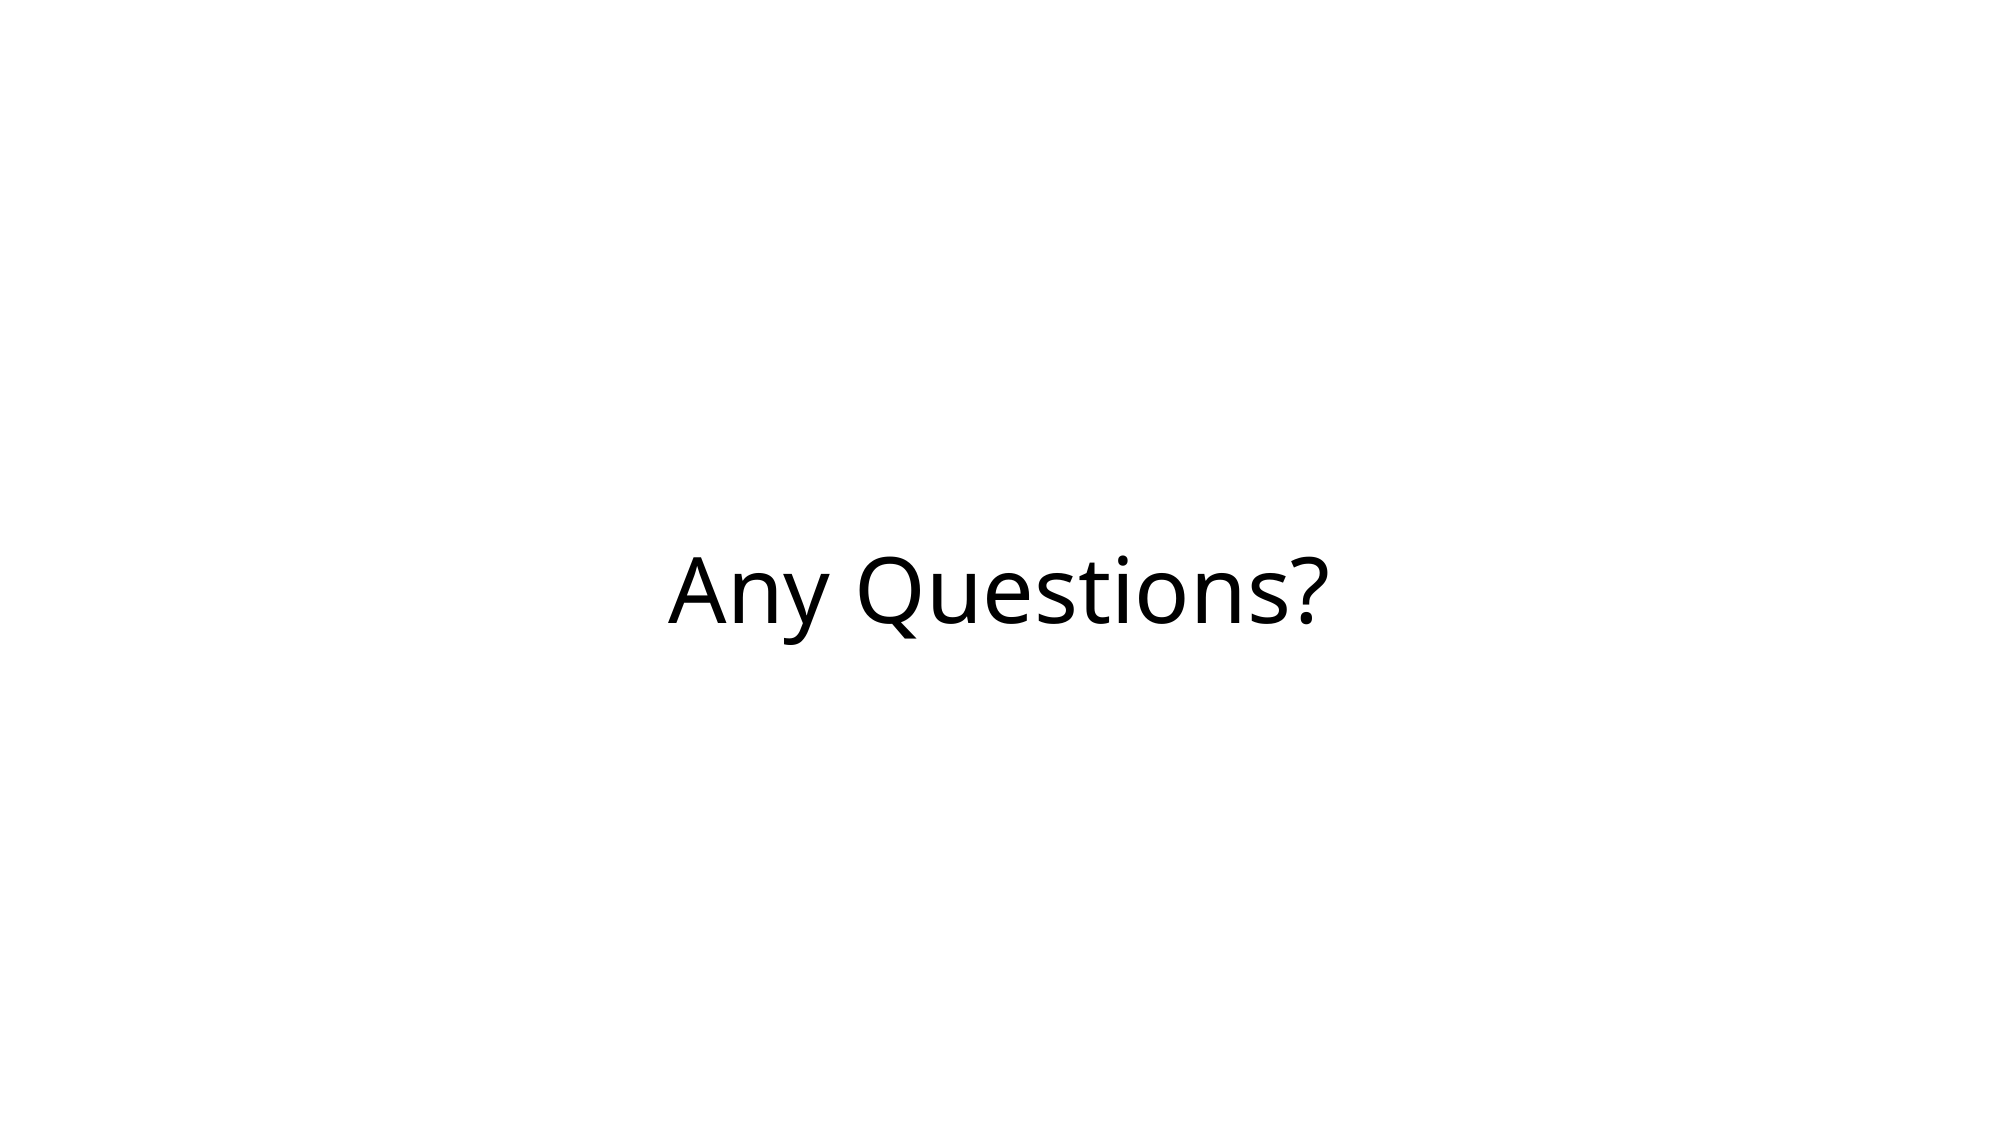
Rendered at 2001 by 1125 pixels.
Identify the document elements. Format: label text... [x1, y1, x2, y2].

title Any Questions? [0, 485, 2000, 703]
